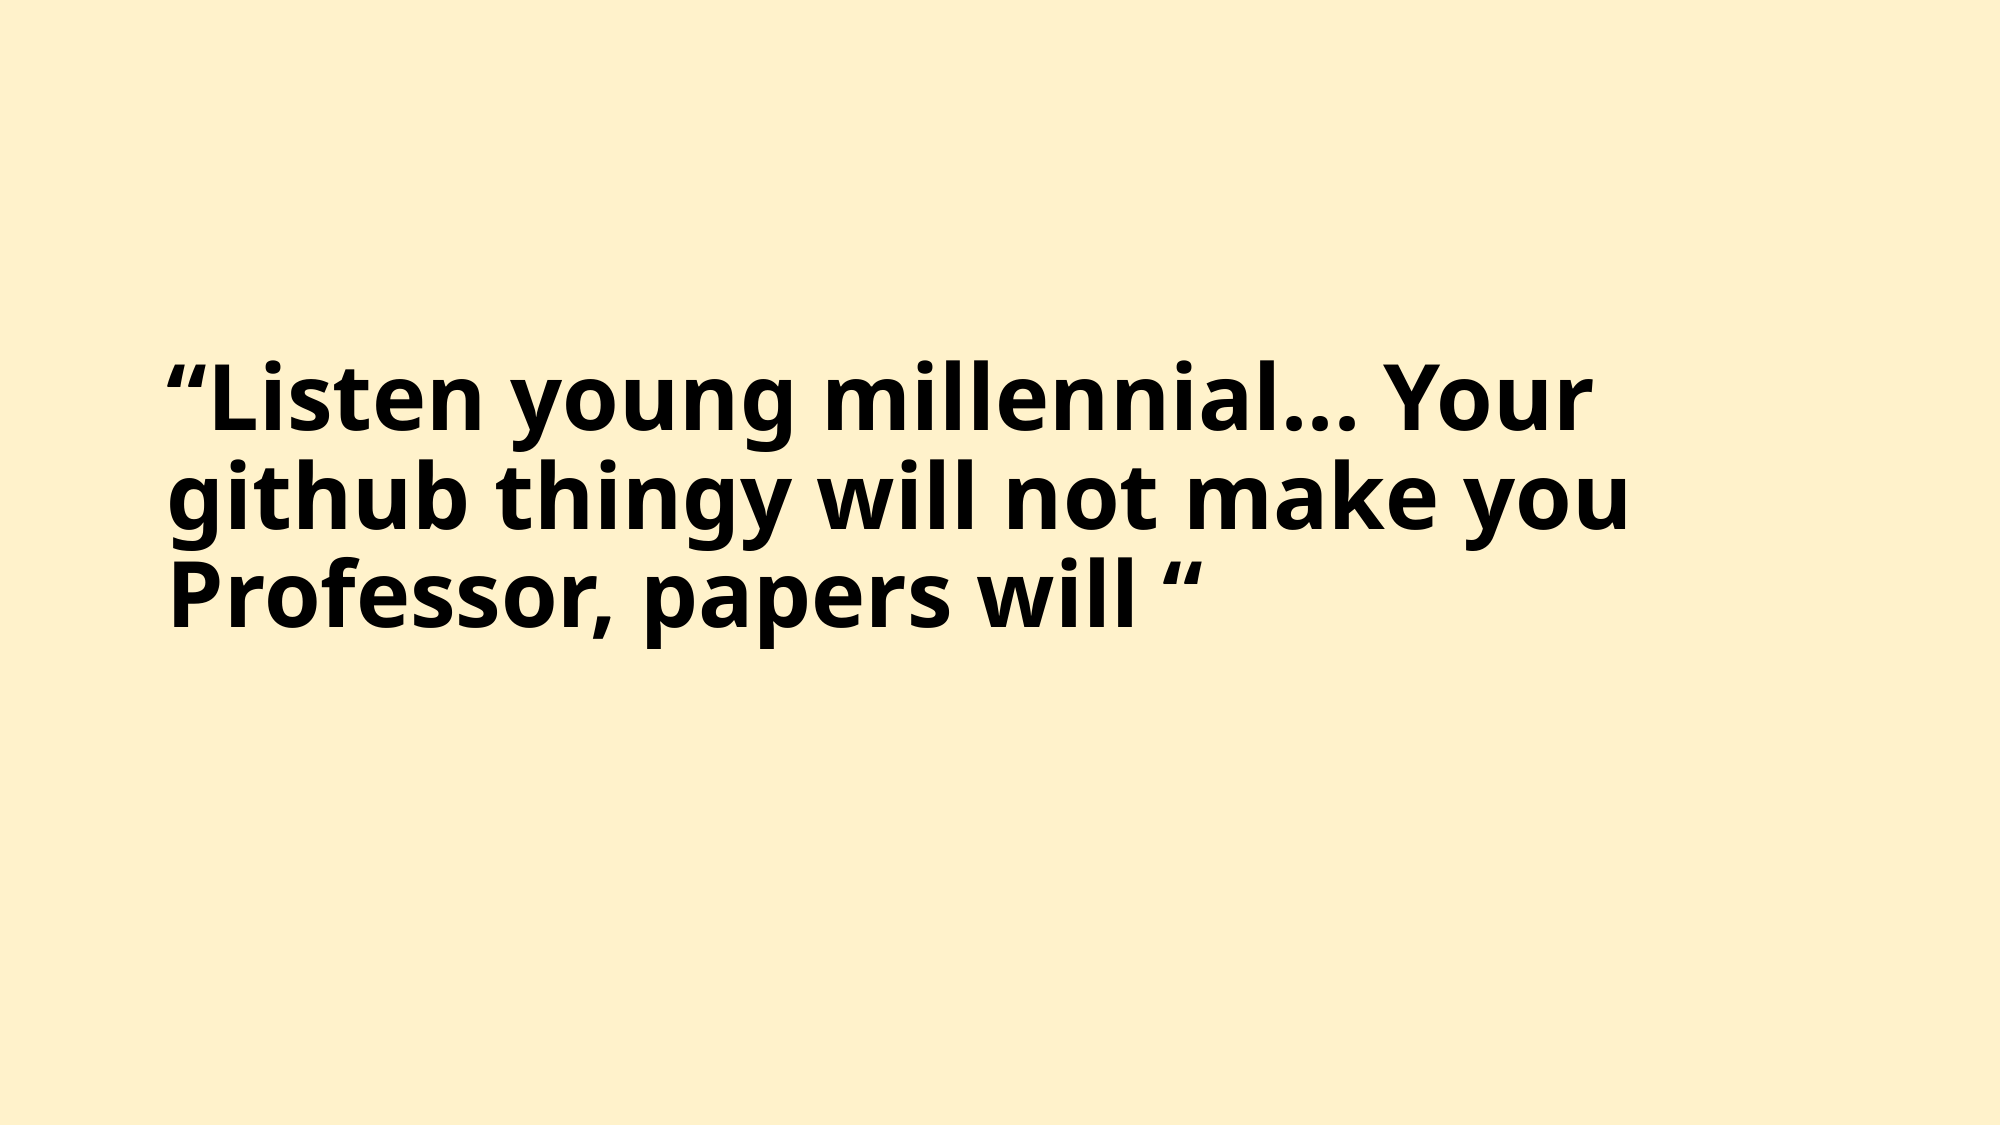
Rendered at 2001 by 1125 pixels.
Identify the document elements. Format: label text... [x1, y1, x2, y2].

title “Listen young millennial... Your github thingy will not make you Professor, papers will “ [151, 390, 1877, 609]
